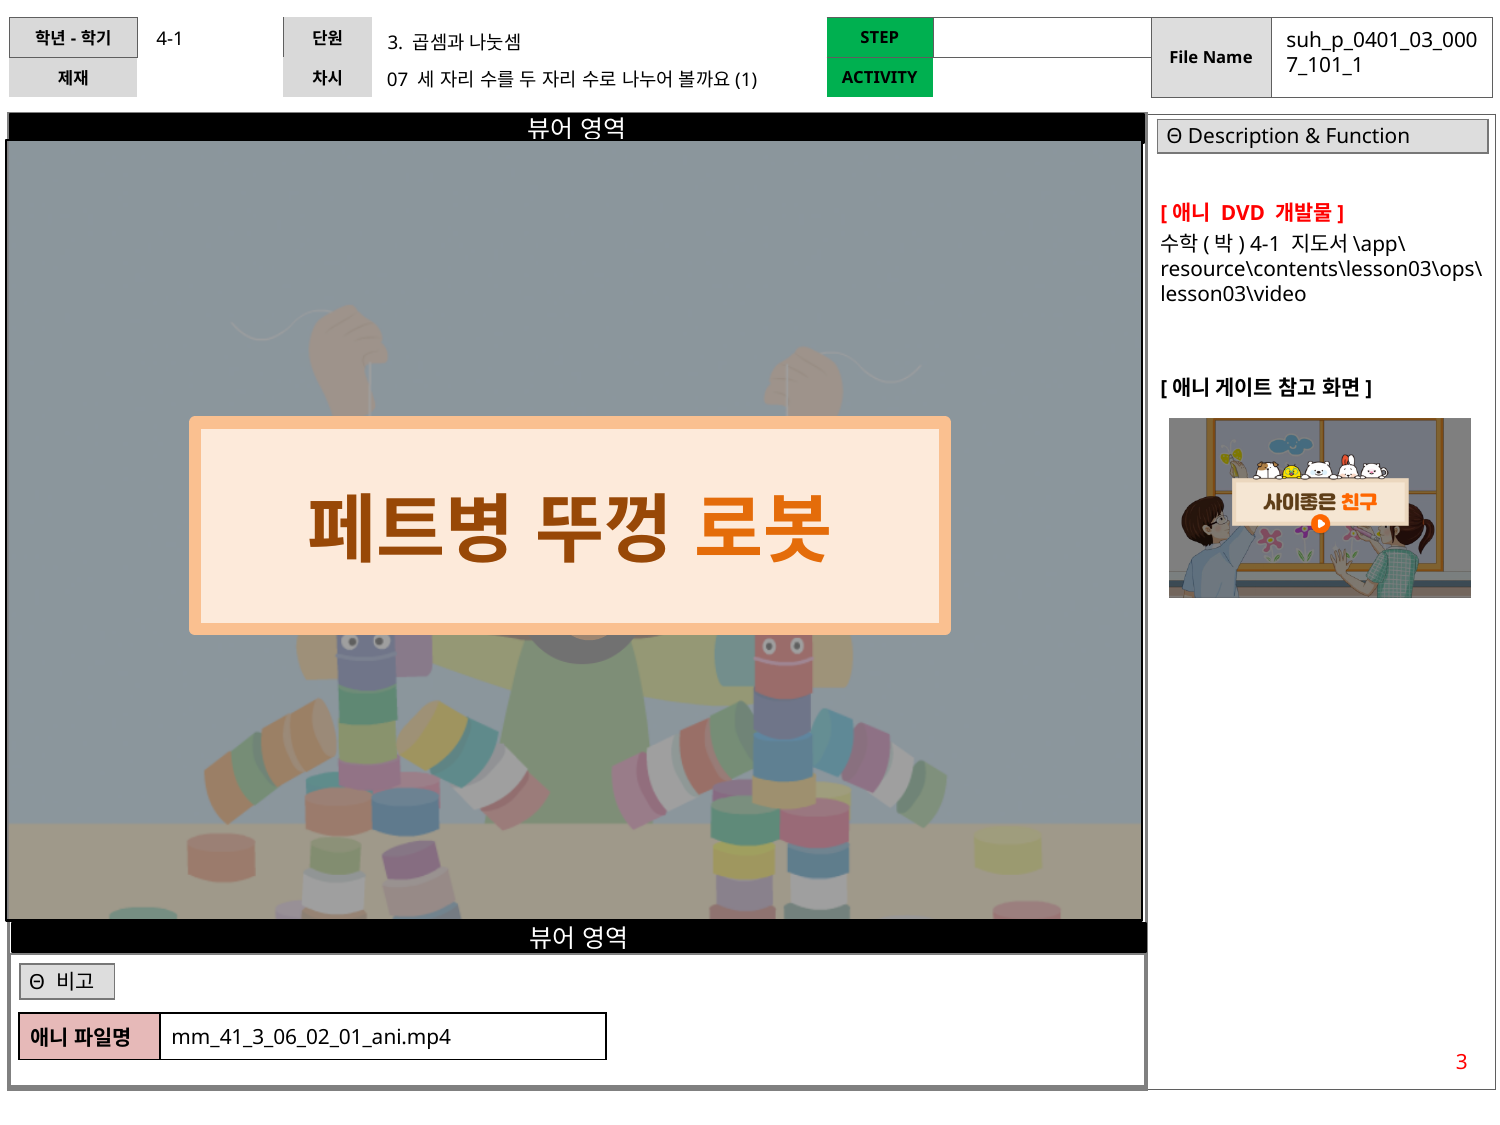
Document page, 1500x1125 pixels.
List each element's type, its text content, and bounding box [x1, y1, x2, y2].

picture [1169, 418, 1471, 598]
text_box 07 세 자리 수를 두 자리 수로 나누어 볼까요(1) [372, 60, 821, 96]
text_box suh_p_0401_03_0007_101_1 [1271, 18, 1500, 84]
text_box 3. 곱셈과 나눗셈 [372, 23, 828, 48]
table_header 애니 파일명 [20, 1014, 159, 1059]
table_header mm_41_3_06_02_01_ani.mp4 [161, 1014, 605, 1059]
text_box [애니 DVD 개발물] 수학(박) 4-1 지도서\app\resource\contents\lesson03\ops\lesson03\video [애니 게이트 참고 화면] [1146, 160, 1500, 532]
table_header Θ Description & Function [1158, 120, 1487, 152]
text_box 4-1 [141, 18, 284, 55]
picture [8, 139, 1142, 921]
